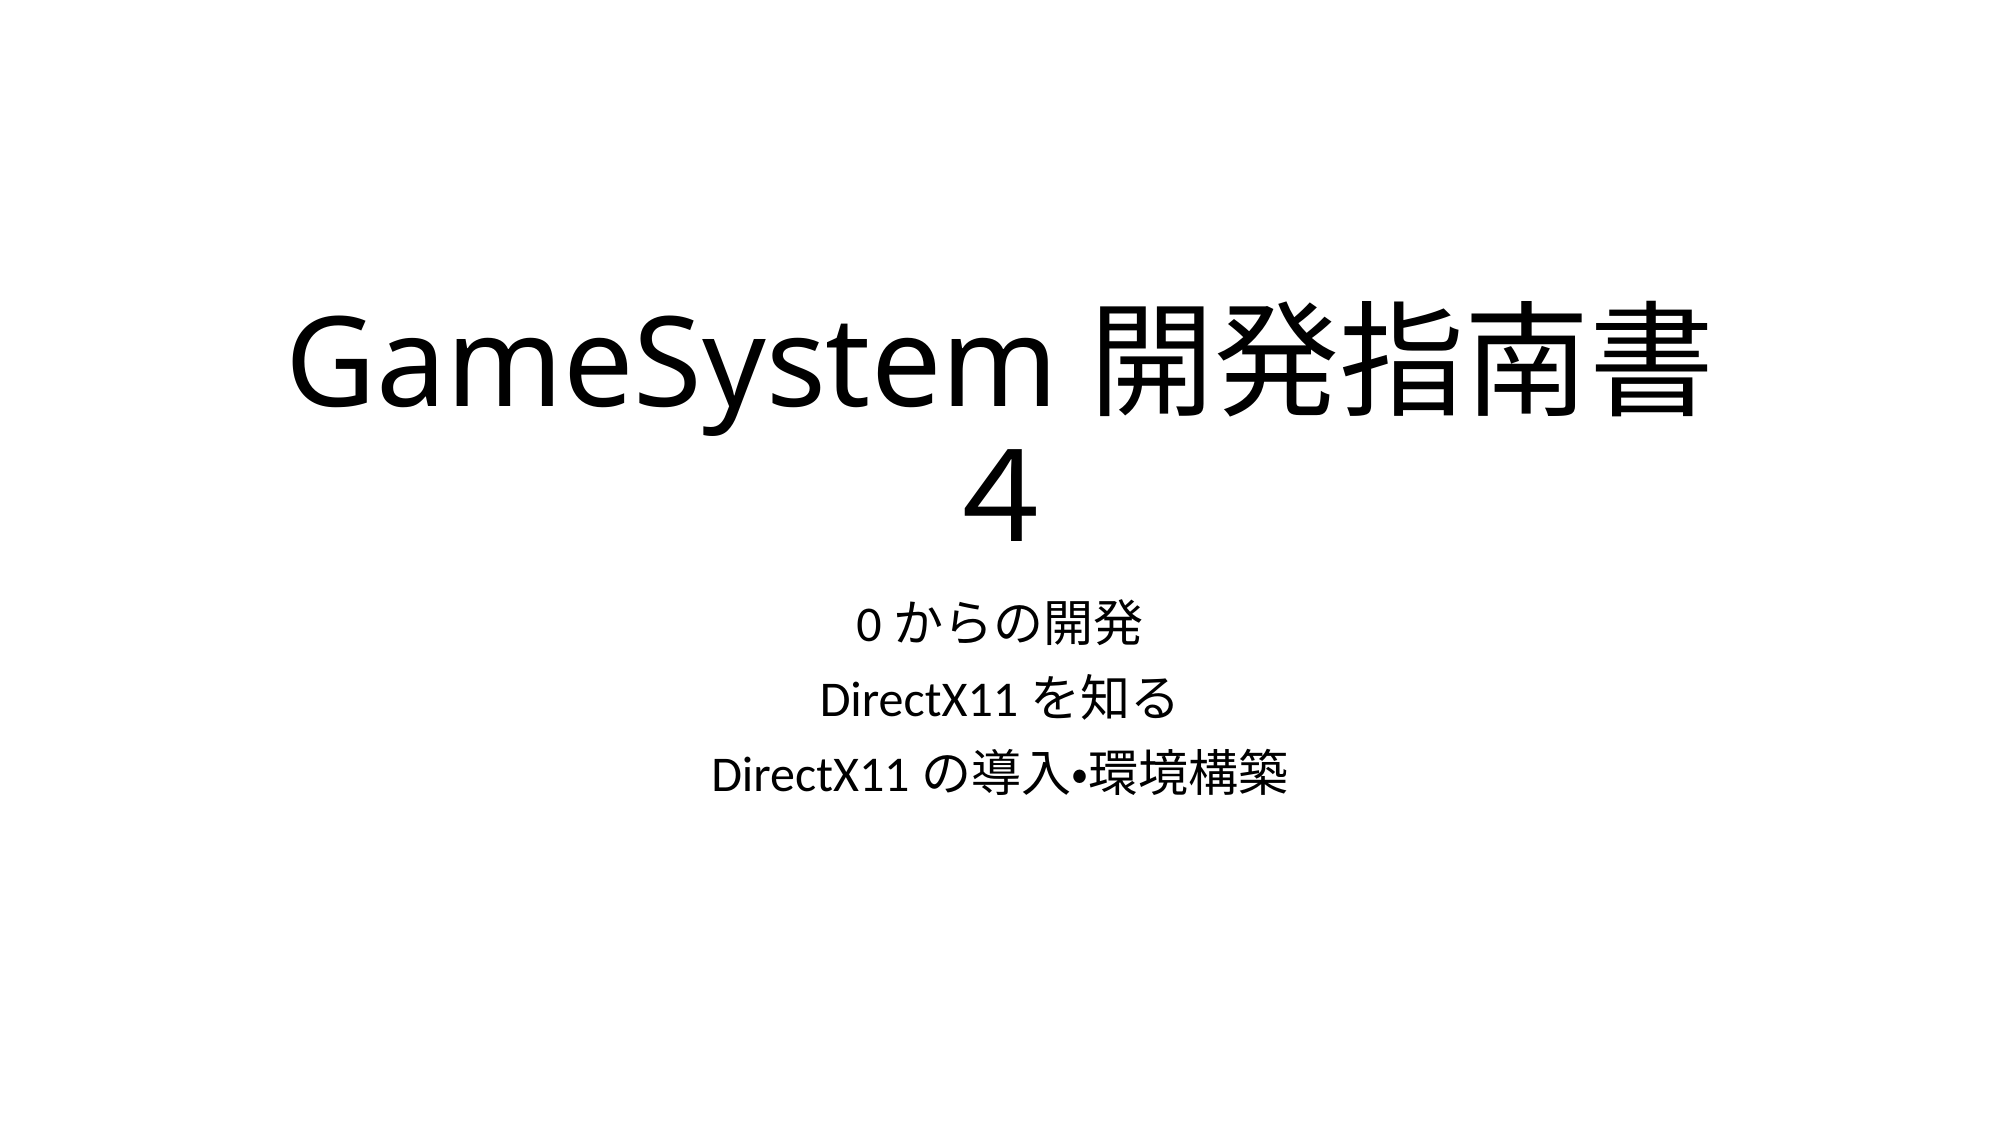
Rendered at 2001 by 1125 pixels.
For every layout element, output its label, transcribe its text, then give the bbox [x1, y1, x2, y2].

subtitle 0からの開発 DirectX11を知る DirectX11の導入・環境構築 [249, 590, 1750, 863]
title GameSystem開発指南書４ [249, 184, 1750, 576]
